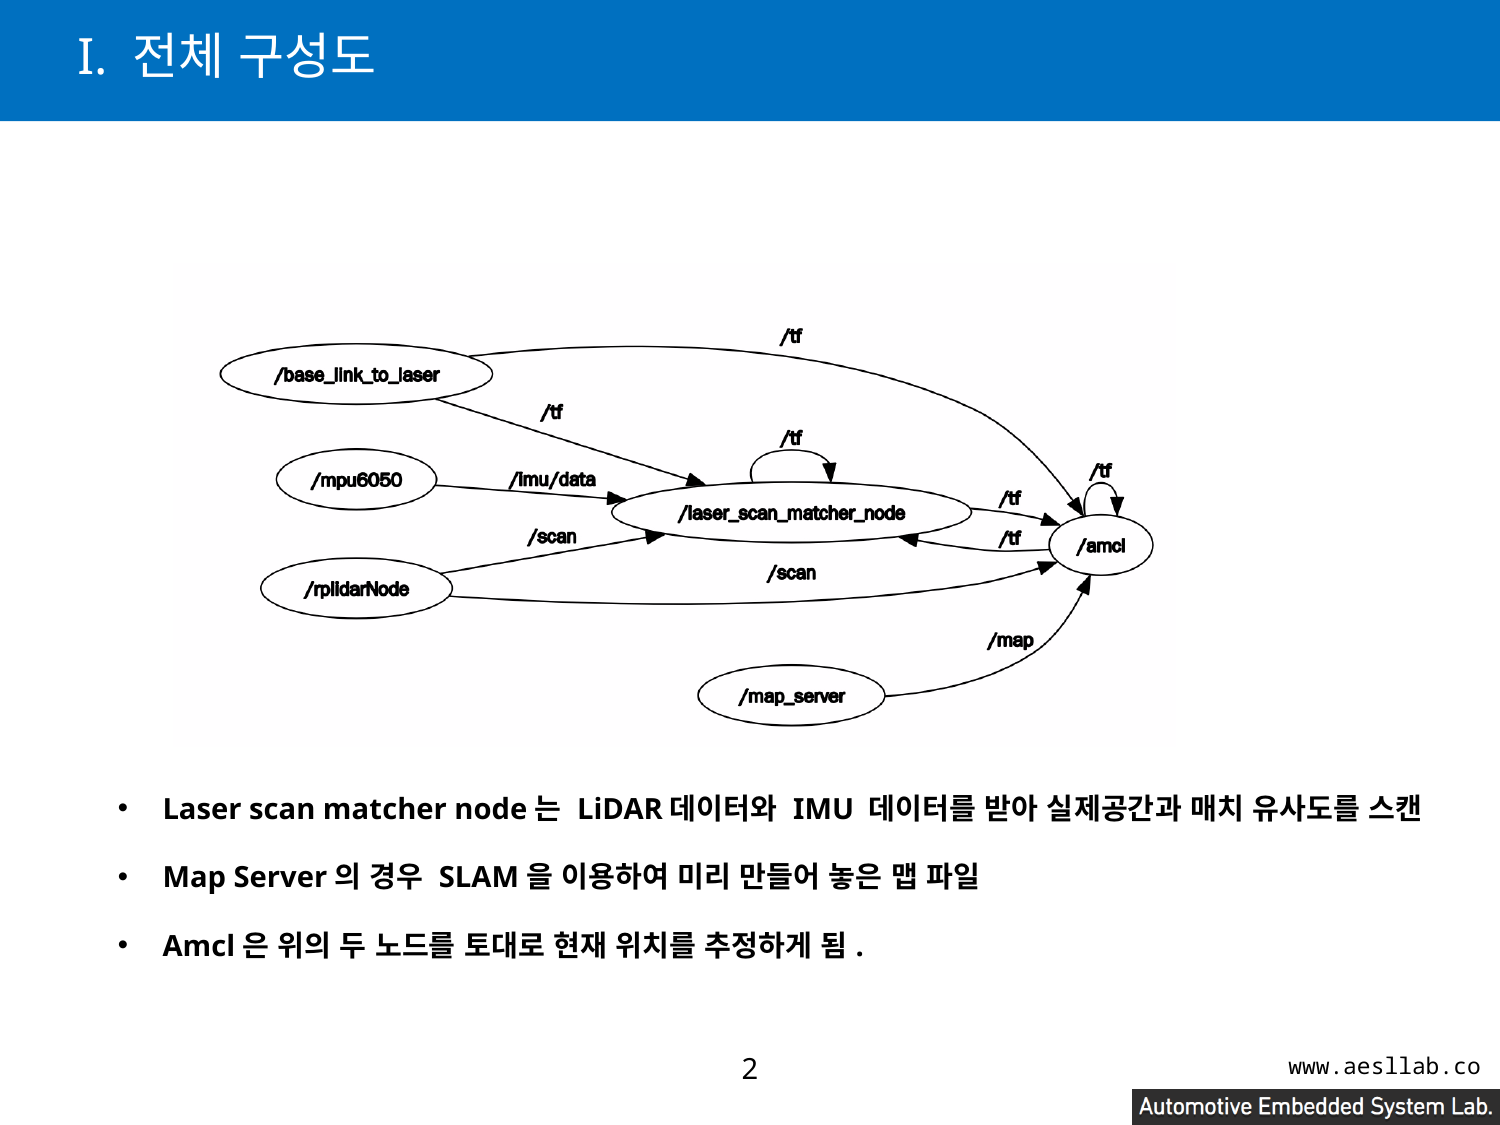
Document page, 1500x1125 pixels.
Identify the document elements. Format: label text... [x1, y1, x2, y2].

slide_number 1 [581, 1042, 919, 1103]
picture [173, 263, 1176, 747]
list Laser scan matcher node는 LiDAR데이터와 IMU 데이터를 받아 실제공간과 매치 유사도를 스캔 Map Server의 경우 SLAM을 이용하여 미리 만들어 놓은 맵 파일 Amcl은 위의 두 노드를 토대로 현재 위치를 추정하게 됨. [103, 138, 1461, 1043]
picture [1132, 1089, 1500, 1125]
title I. 전체 구성도 [18, 7, 1482, 109]
